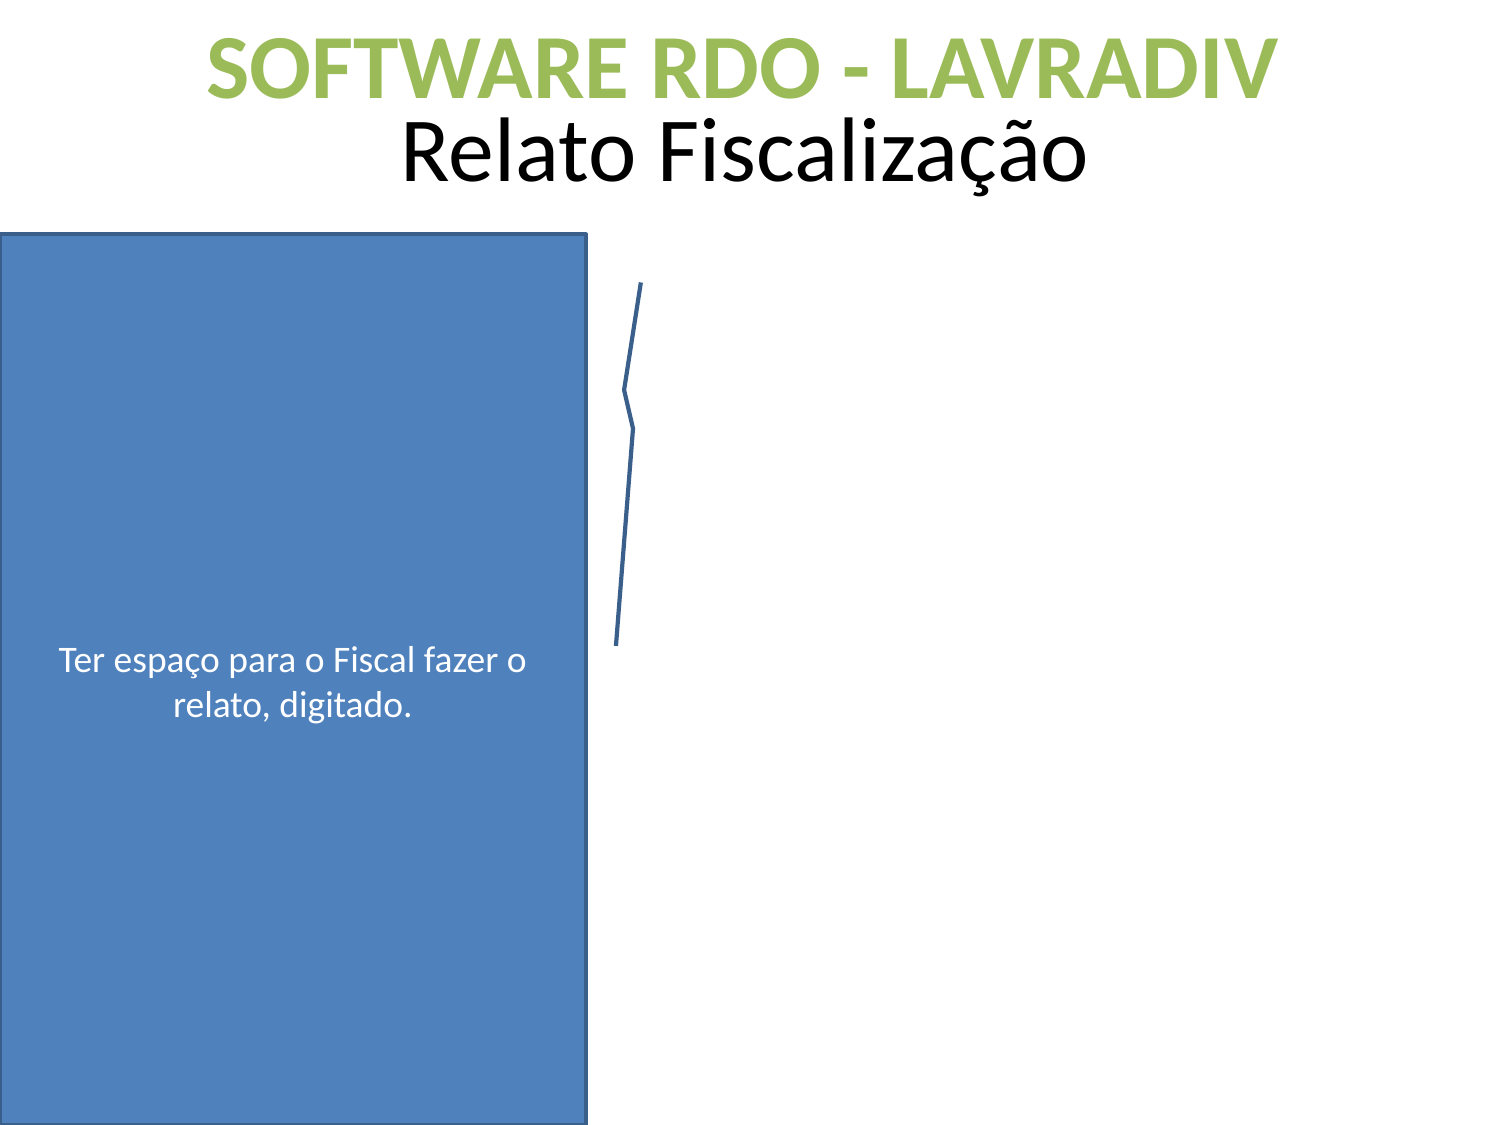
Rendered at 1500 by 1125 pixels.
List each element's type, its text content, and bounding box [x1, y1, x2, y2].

title Relato Fiscalização [70, 82, 1421, 188]
text_box Ter espaço para o Fiscal fazer o relato, digitado. [613, 282, 643, 647]
text_box Ter espaço para o Fiscal fazer o relato, digitado. [0, 232, 588, 1125]
